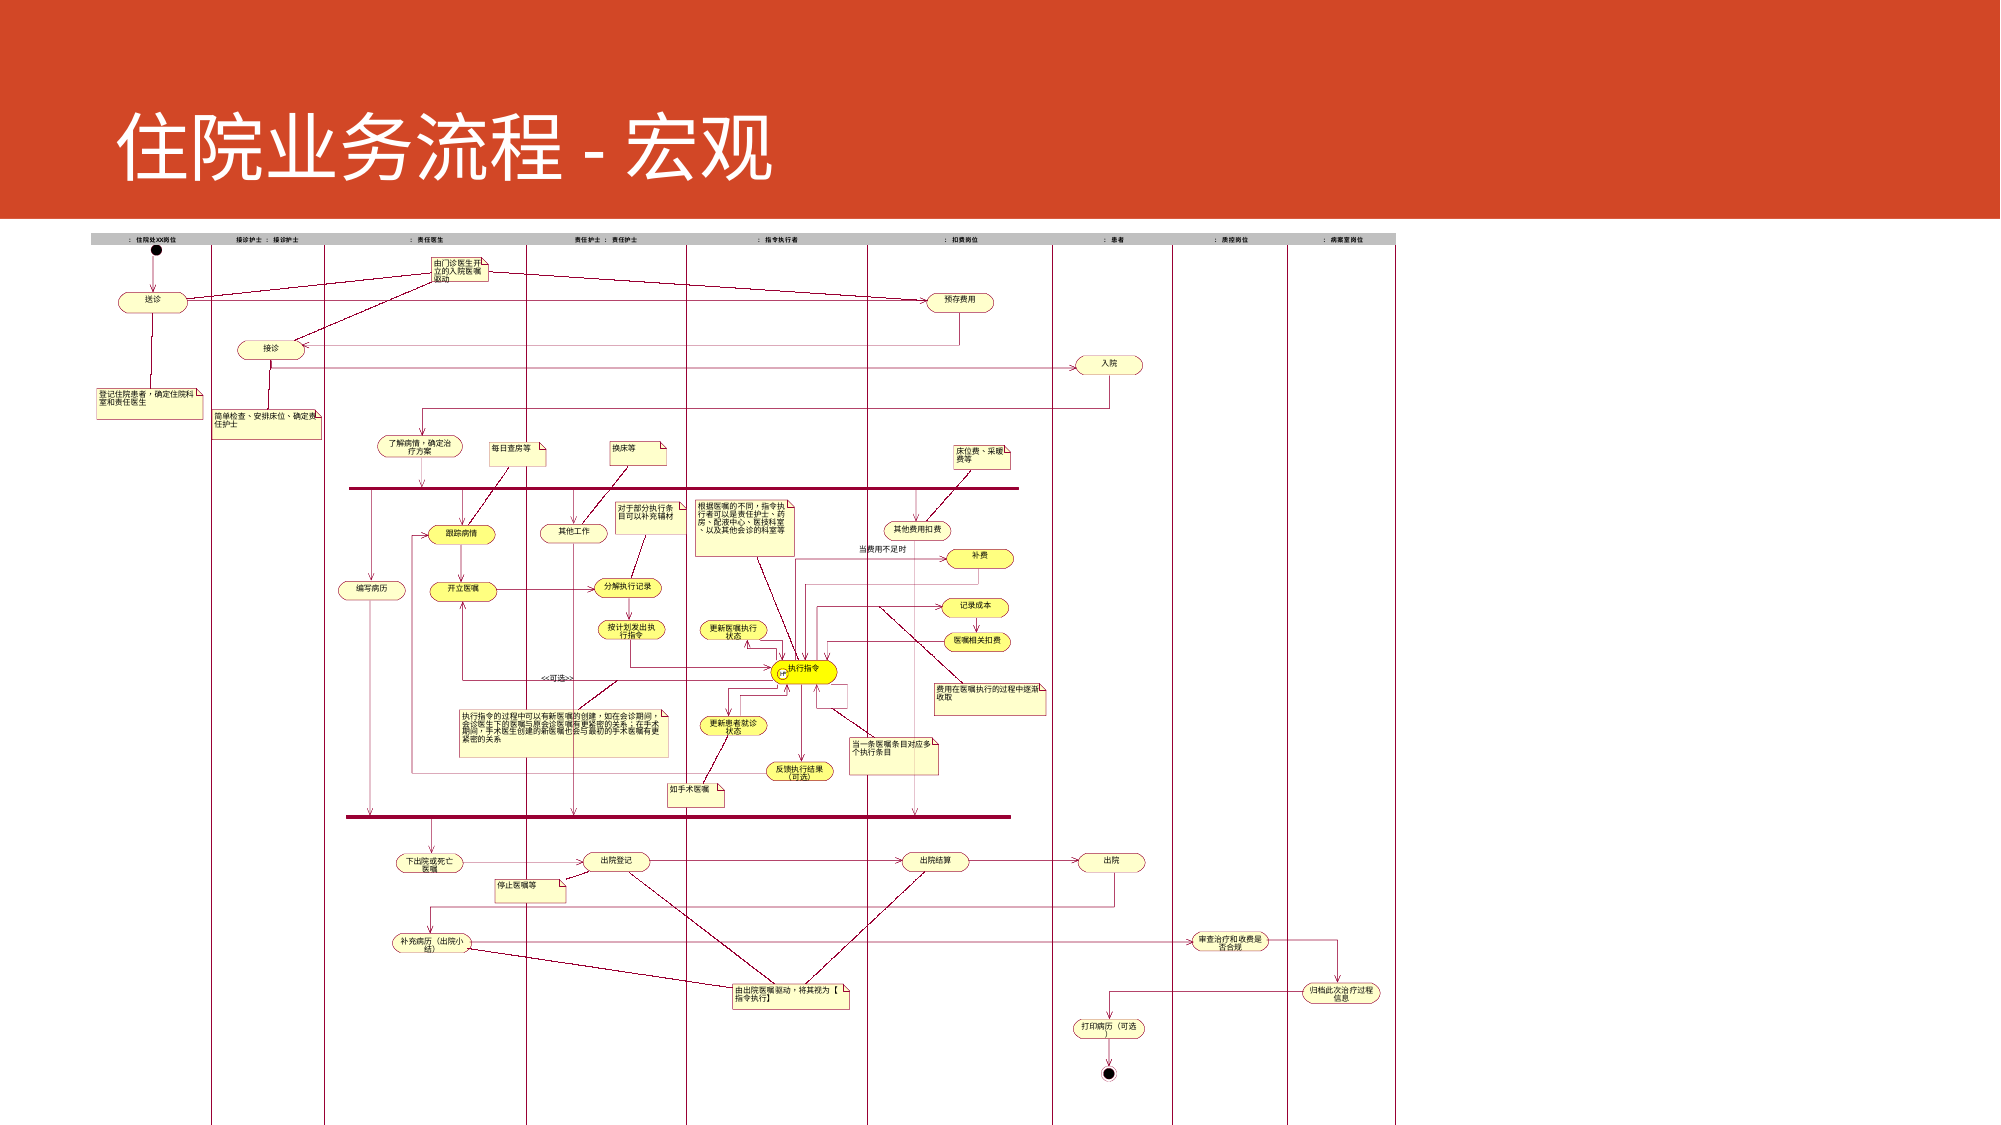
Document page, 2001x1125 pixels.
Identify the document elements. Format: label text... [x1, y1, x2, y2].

title 住院业务流程-宏观 [99, 0, 1863, 199]
picture [25, 186, 1462, 1125]
